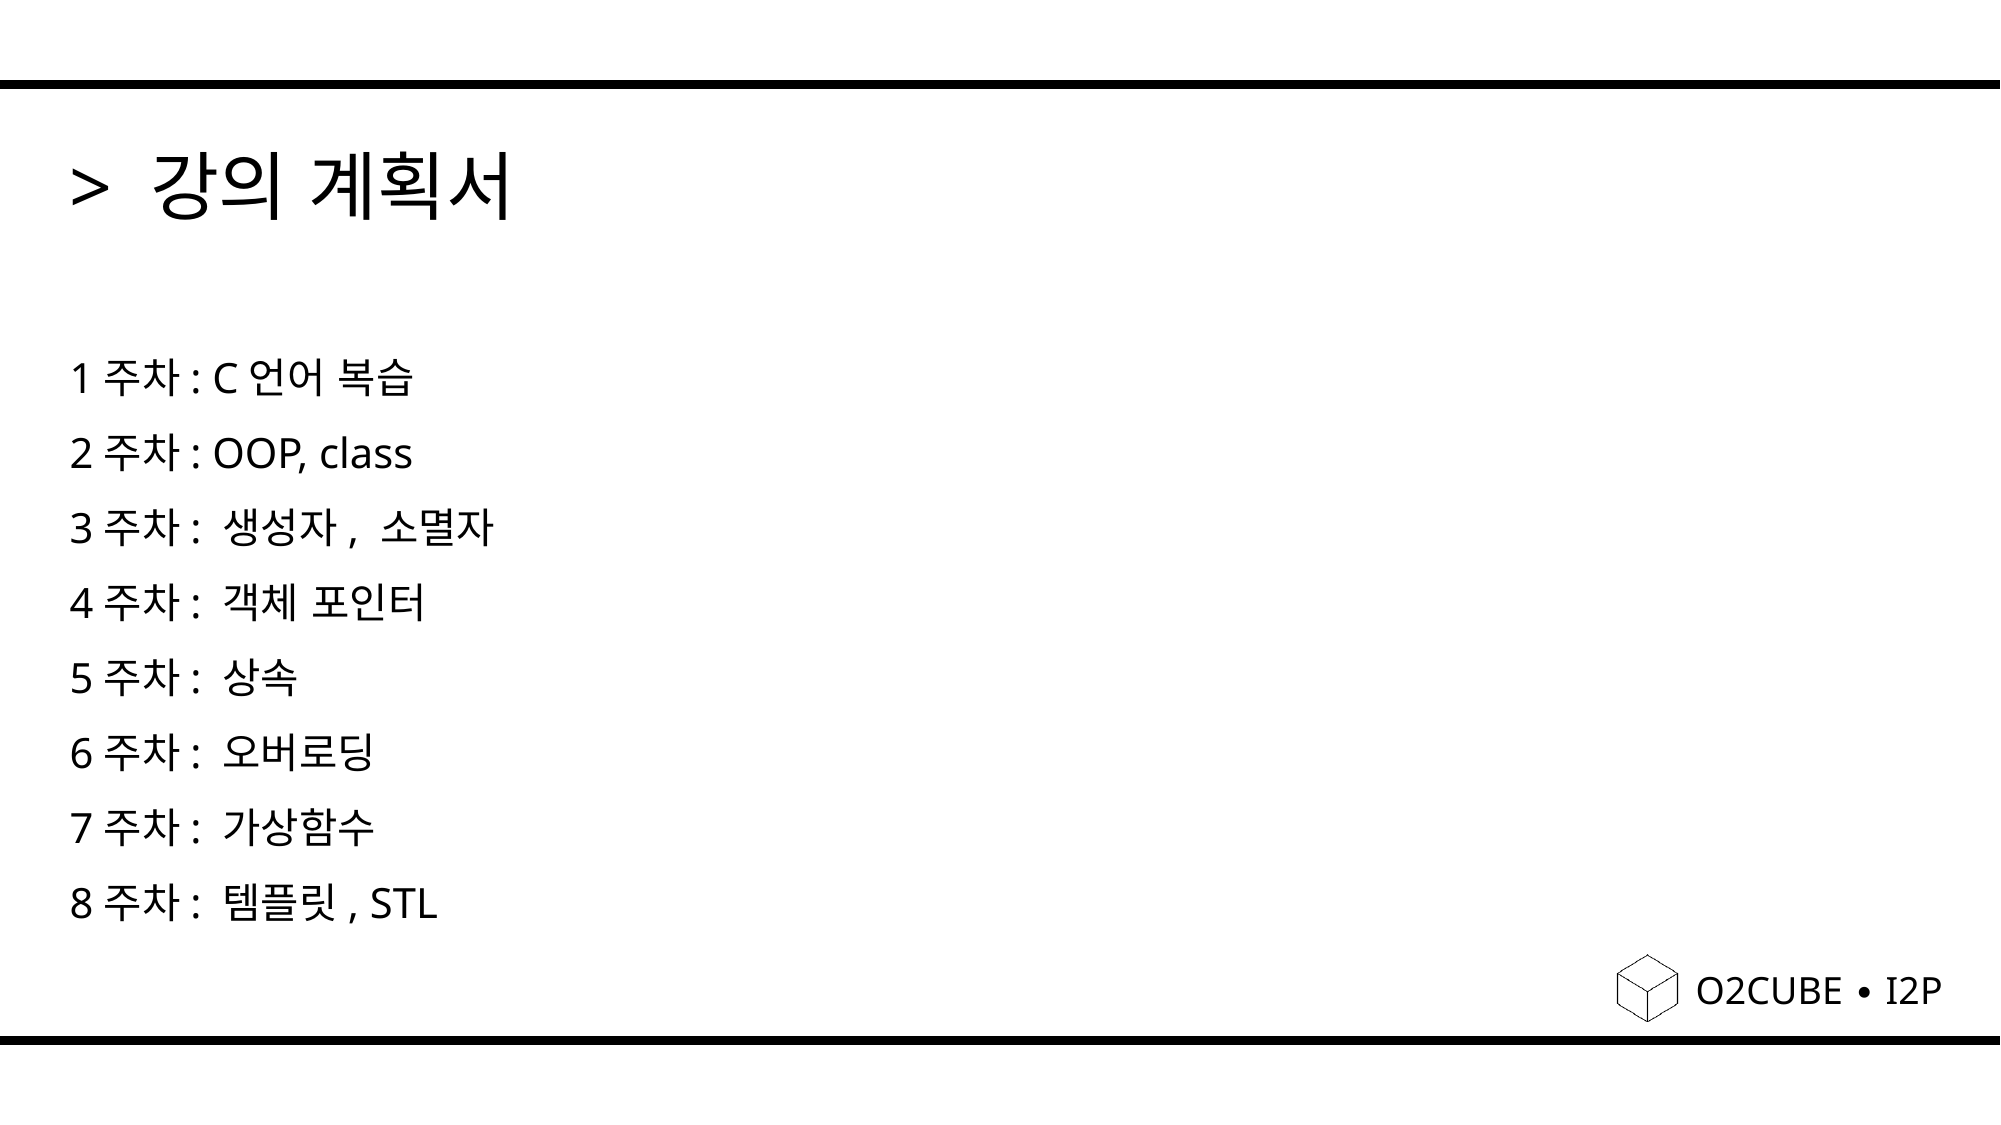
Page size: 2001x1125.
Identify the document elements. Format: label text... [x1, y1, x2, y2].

text_box [0, 83, 2000, 1042]
text_box 1주차: C언어 복습 2주차: OOP, class 3주차: 생성자, 소멸자 4주차: 객체 포인터 5주차: 상속 6주차: 오버로딩 7주차: 가상함수 8주차: 템플릿, STL [54, 319, 1965, 878]
text_box > 강의 계획서 [54, 132, 781, 237]
text_box O2CUBE ∙ I2P [1681, 959, 1965, 1020]
picture [1614, 954, 1681, 1022]
